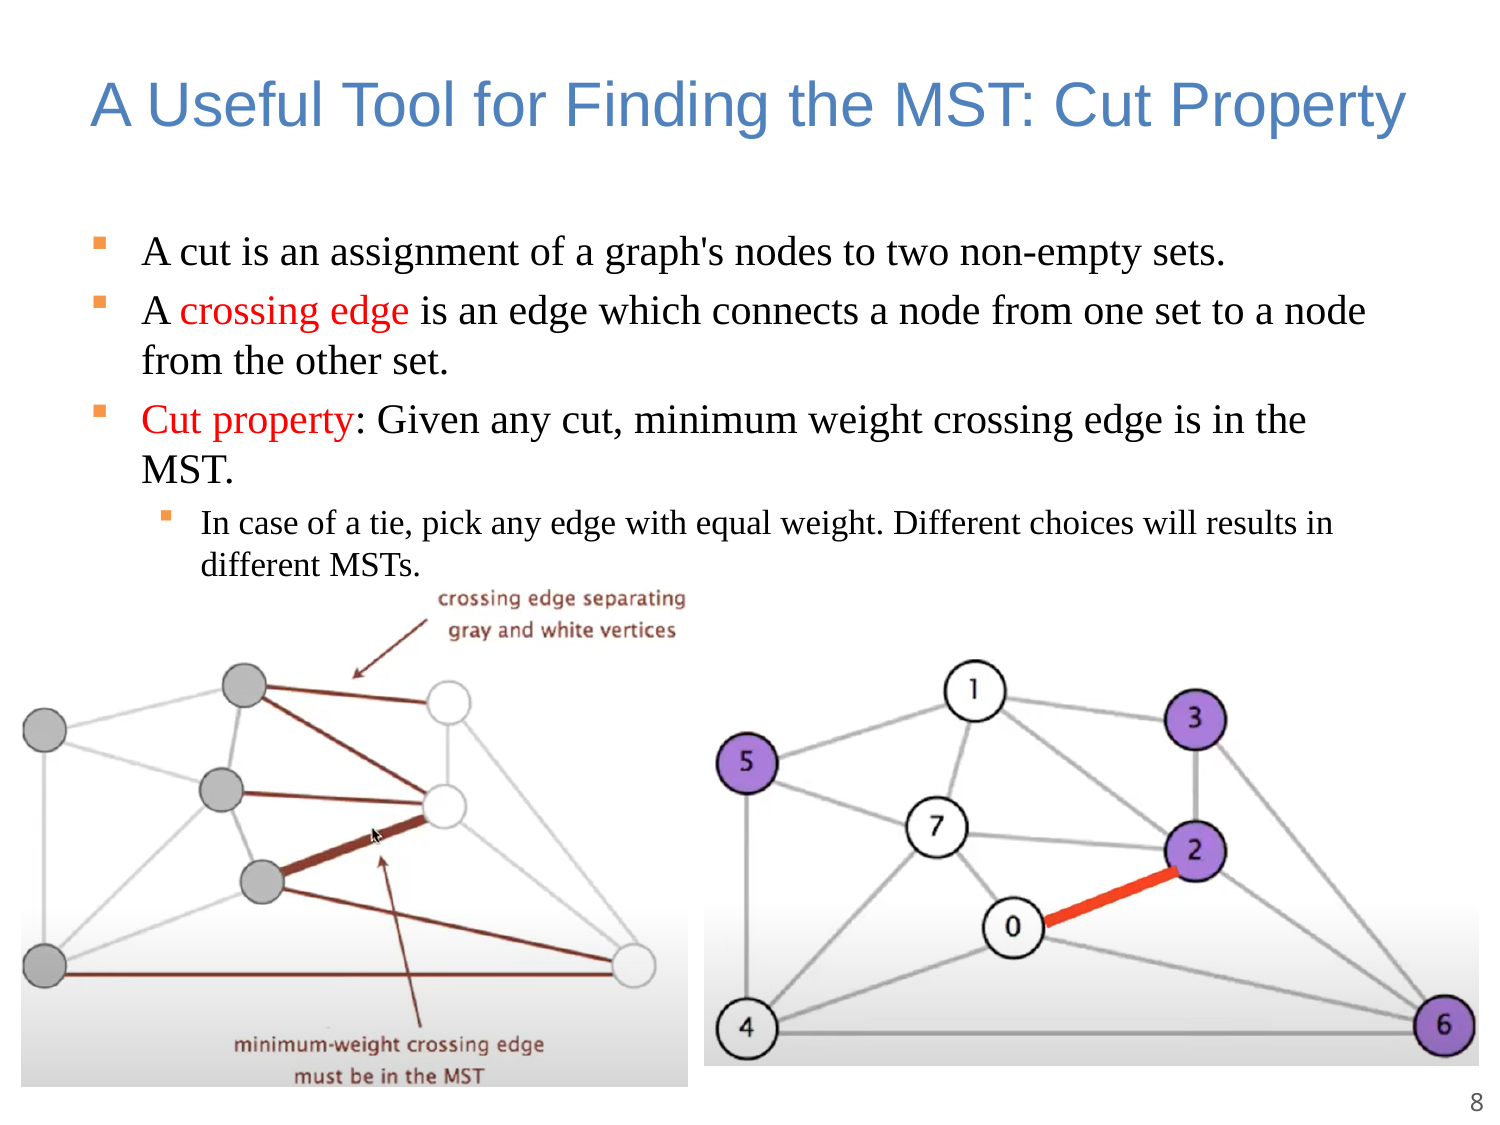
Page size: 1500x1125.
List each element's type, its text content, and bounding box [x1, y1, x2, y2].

list A cut is an assignment of a graph's nodes to two non-empty sets. A crossing edge is an edge which connects a node from one set to a node from the other set. Cut property: Given any cut, minimum weight crossing edge is in the MST. In case of a tie, pick any edge with equal weight. Different choices will results in different MSTs. [75, 216, 1425, 593]
picture [20, 589, 688, 1087]
title A Useful Tool for Finding the MST: Cut Property [75, 45, 1425, 216]
picture [704, 658, 1479, 1066]
